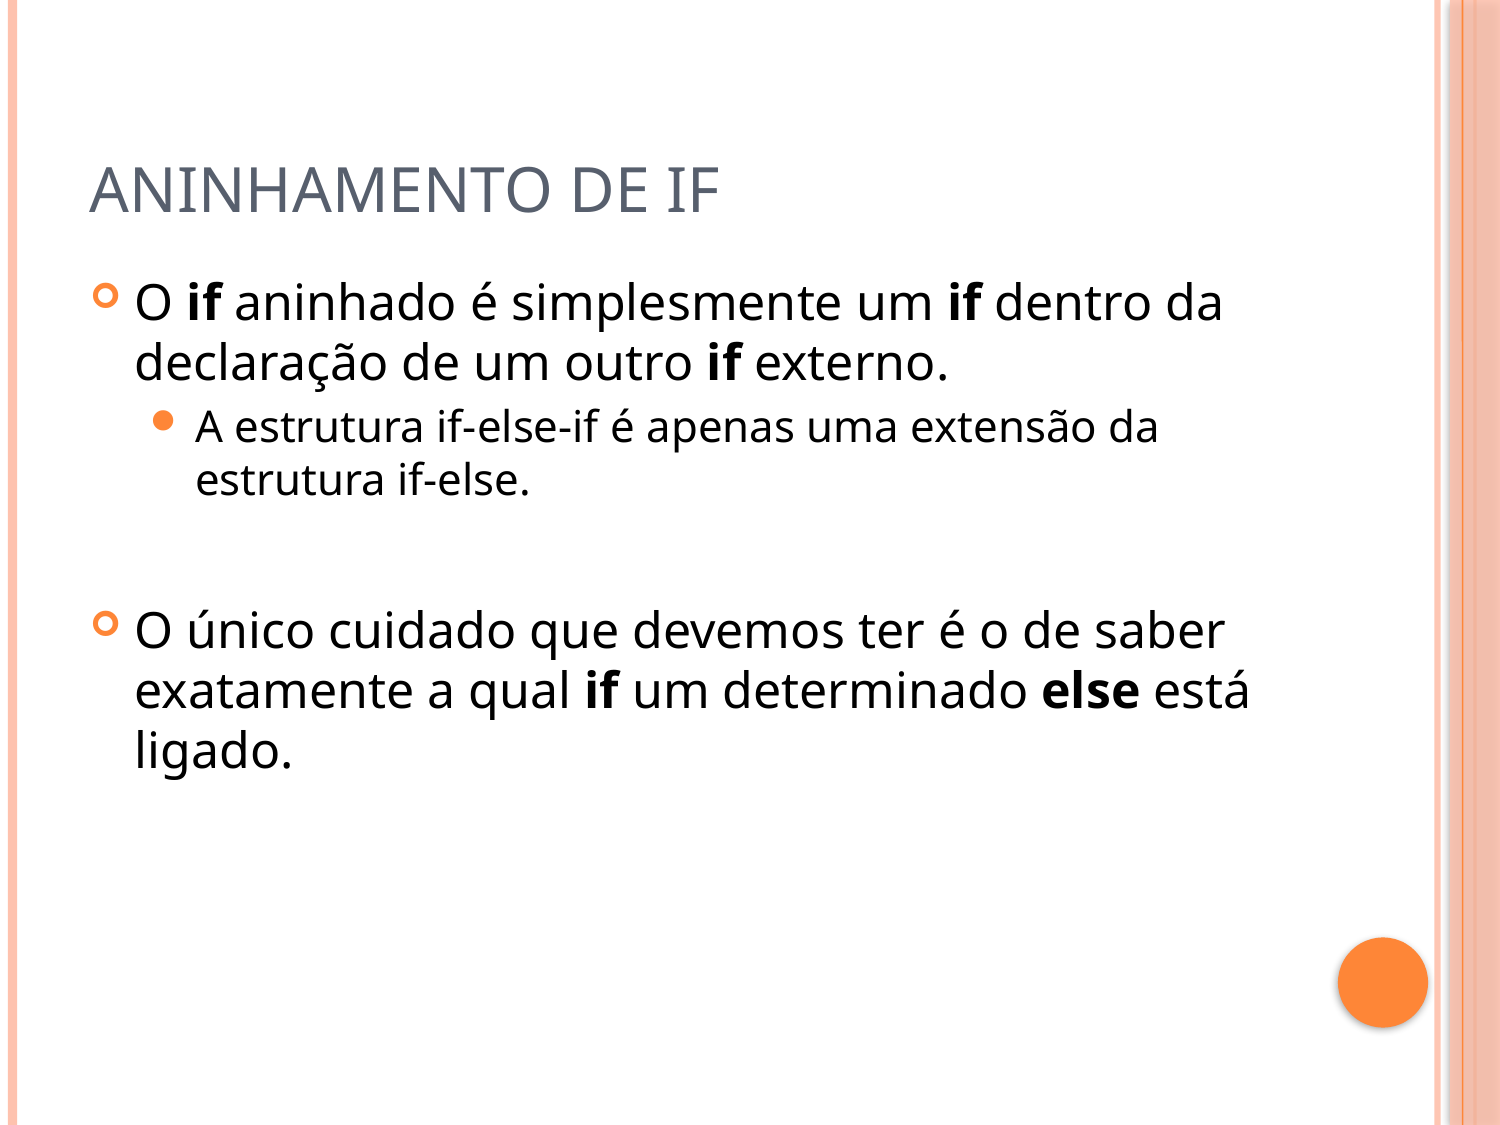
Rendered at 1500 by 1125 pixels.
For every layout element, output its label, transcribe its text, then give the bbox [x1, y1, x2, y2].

list O if aninhado é simplesmente um if dentro da declaração de um outro if externo. A estrutura if-else-if é apenas uma extensão da estrutura if-else. O único cuidado que devemos ter é o de saber exatamente a qual if um determinado else está ligado. [75, 262, 1300, 1062]
title Aninhamento de if [75, 45, 1300, 233]
